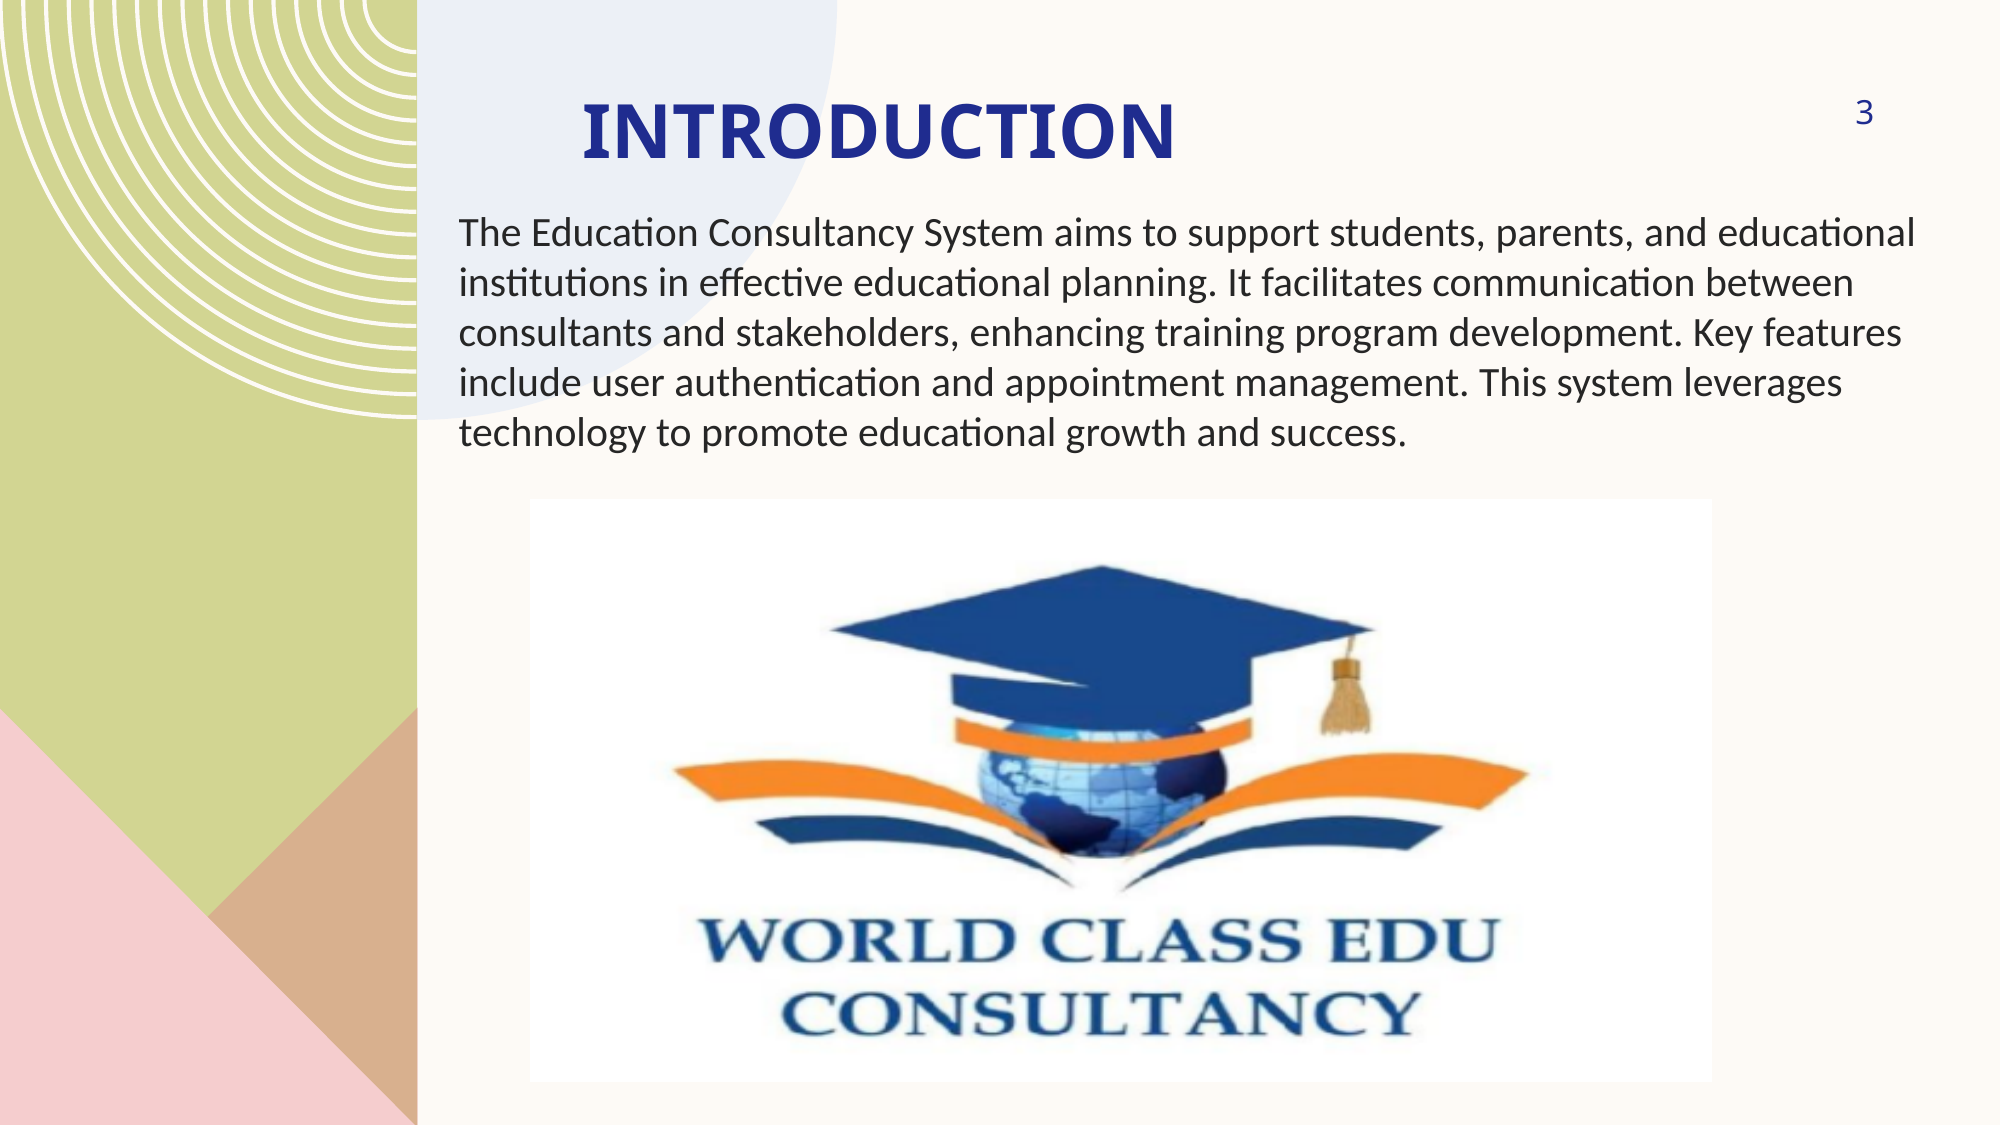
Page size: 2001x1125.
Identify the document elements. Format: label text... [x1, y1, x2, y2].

list The Education Consultancy System aims to support students, parents, and educational institutions in effective educational planning. It facilitates communication between consultants and stakeholders, enhancing training program development. Key features include user authentication and appointment management. This system leverages technology to promote educational growth and success. [443, 204, 1957, 1082]
slide_number 3 [1699, 75, 1875, 153]
picture [530, 499, 1712, 1082]
title Introduction [567, 43, 1875, 174]
